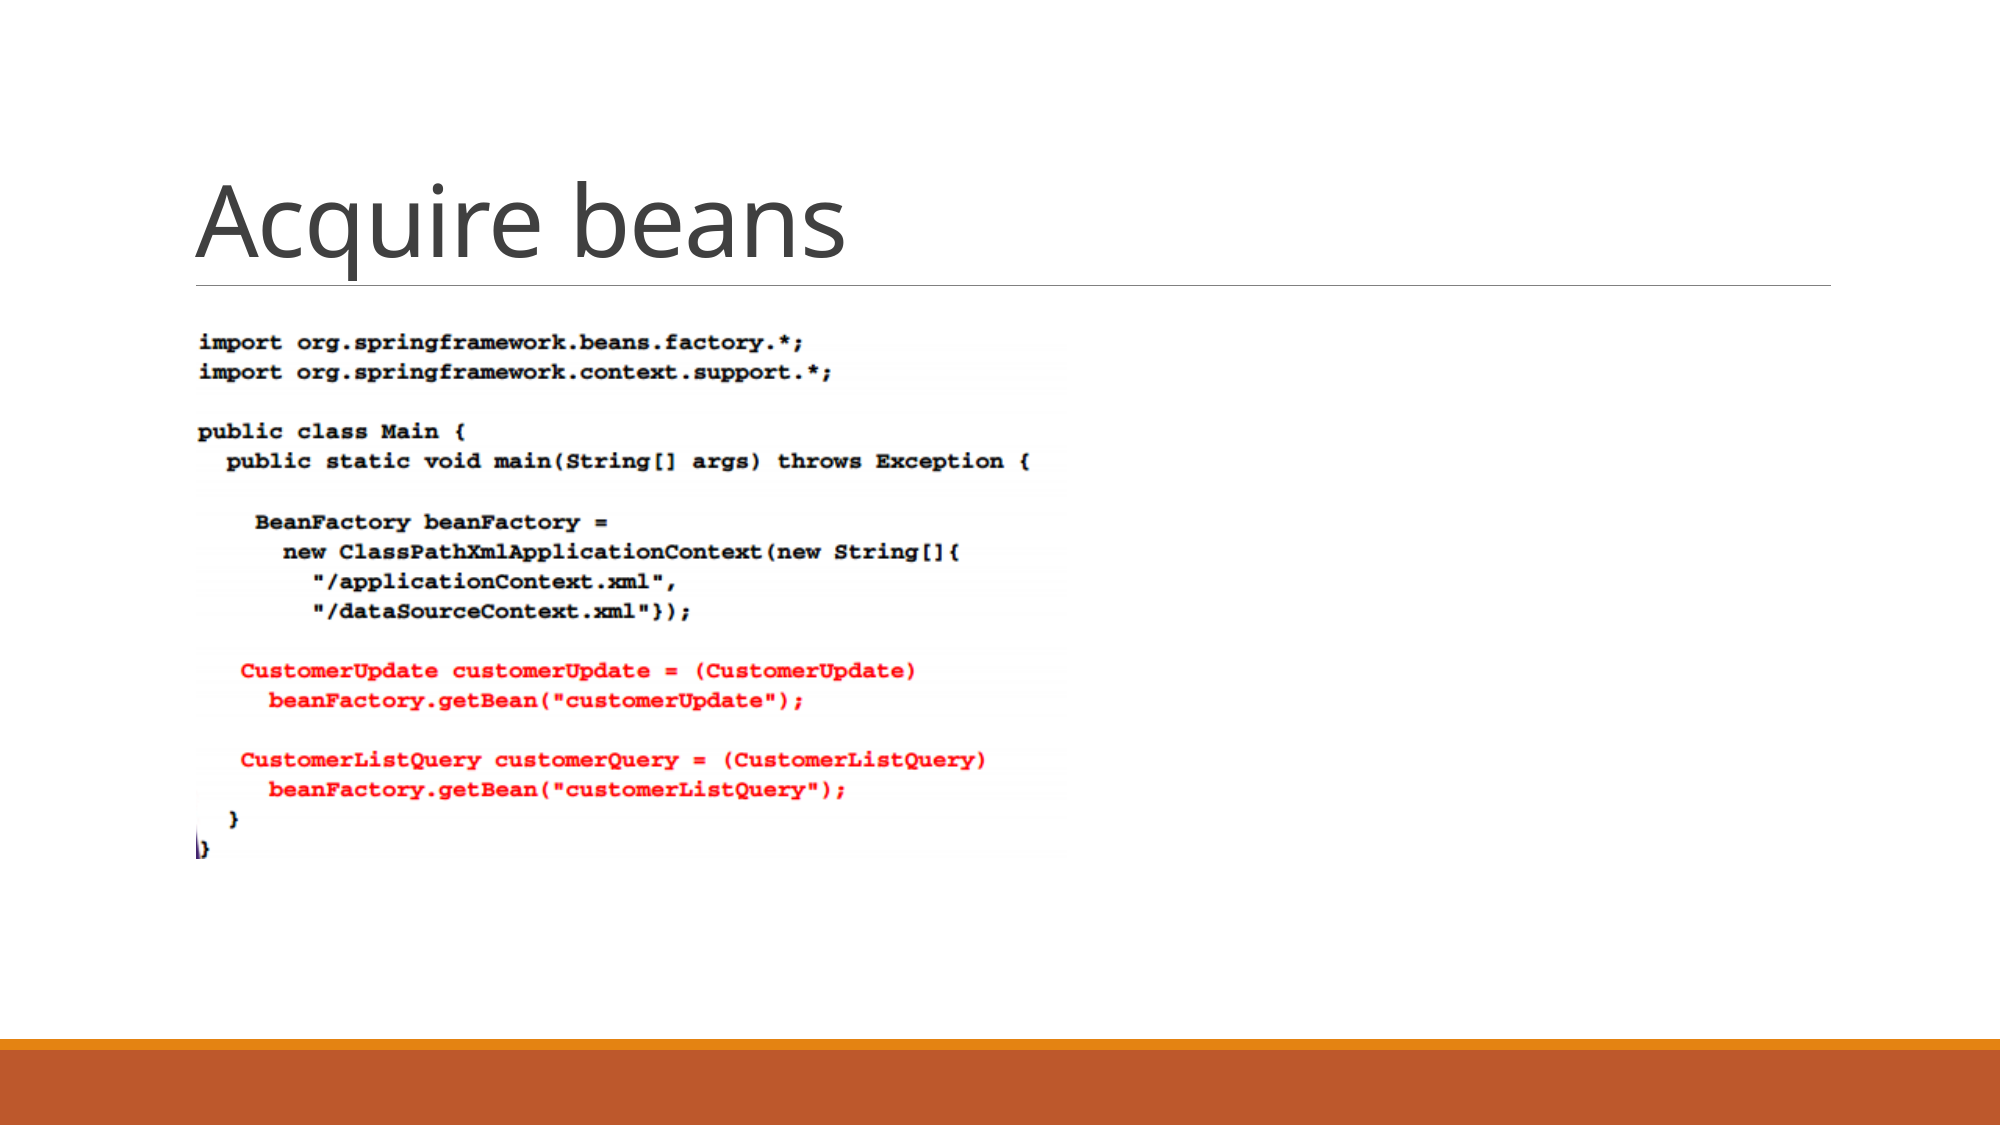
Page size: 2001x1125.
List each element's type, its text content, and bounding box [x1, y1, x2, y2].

title Acquire beans [180, 47, 1830, 285]
picture [195, 328, 1068, 860]
